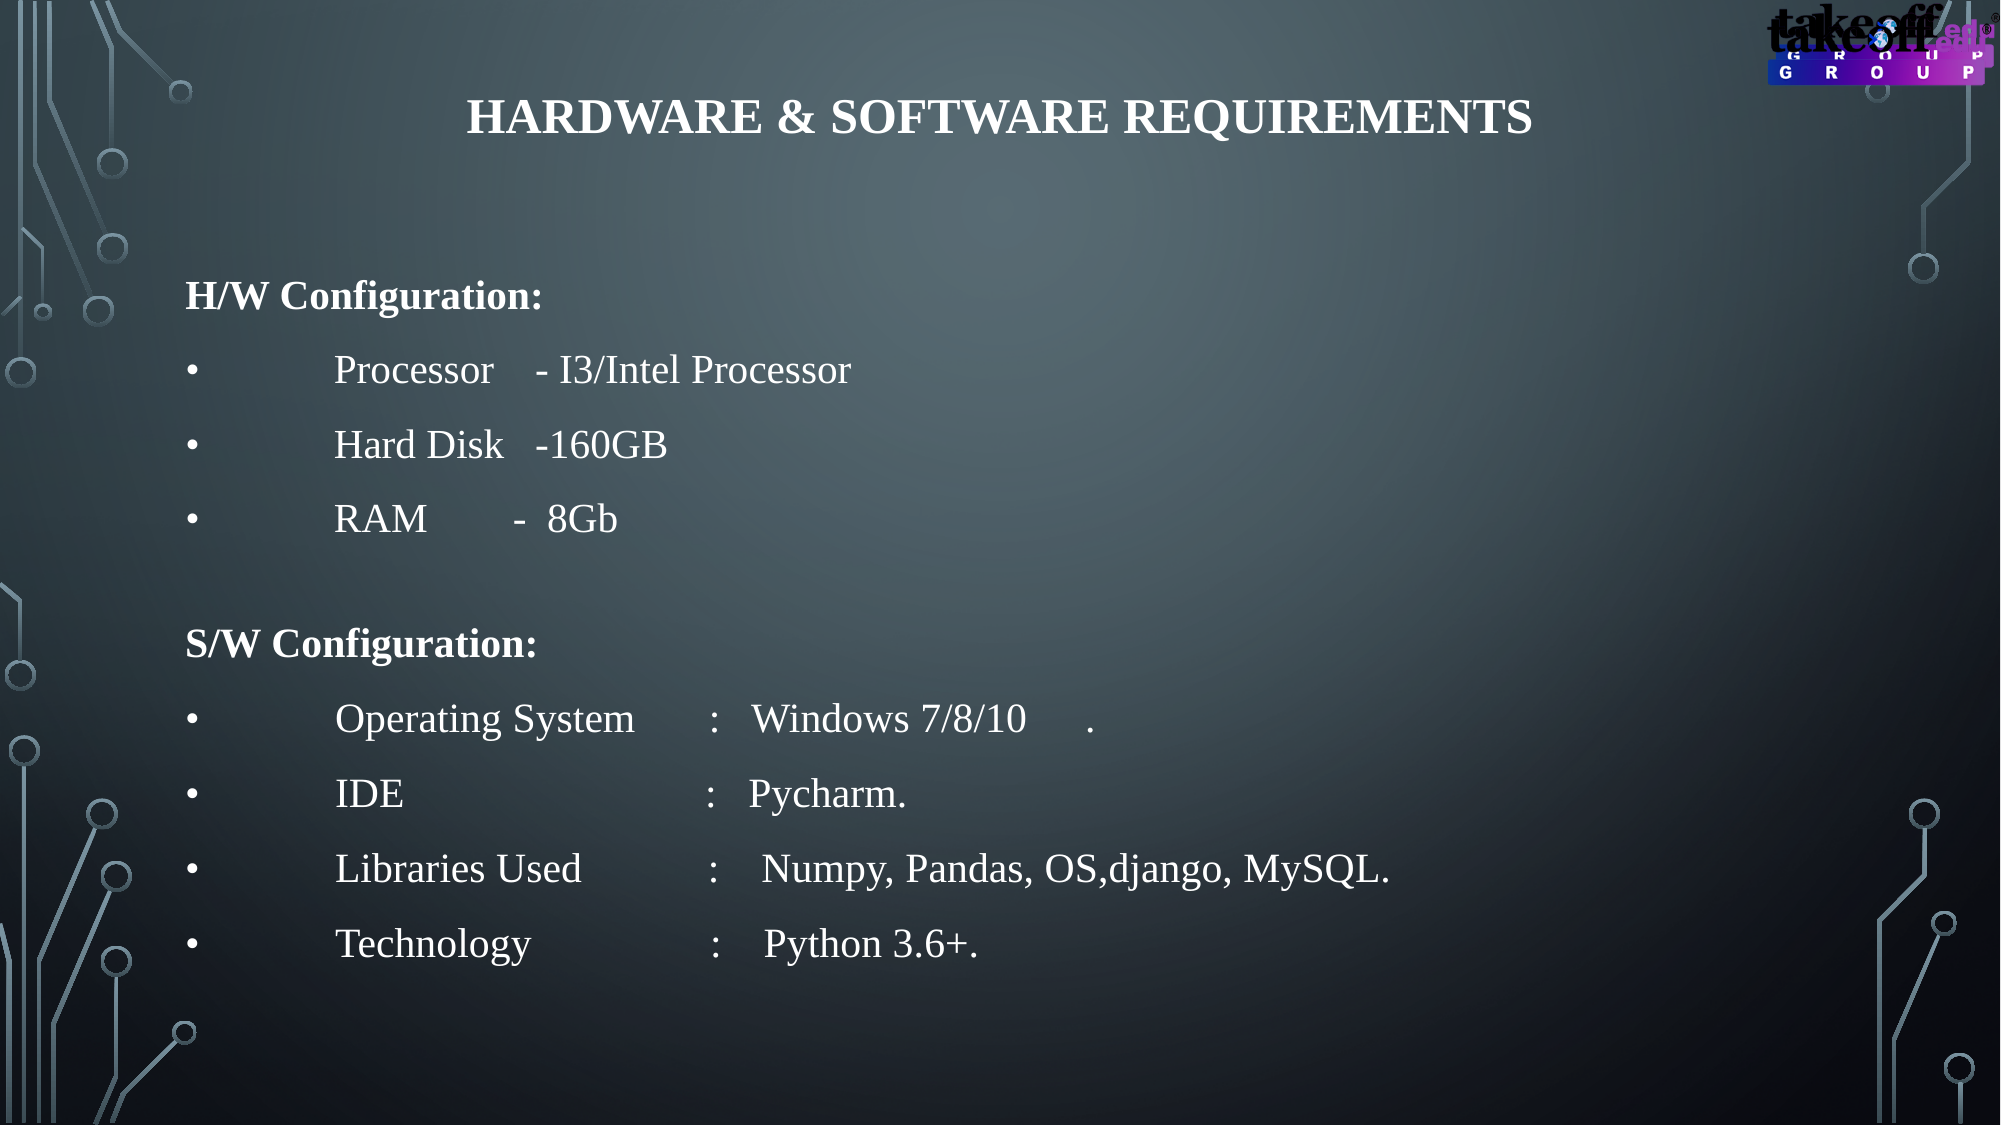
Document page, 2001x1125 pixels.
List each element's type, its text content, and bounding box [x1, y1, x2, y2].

list H/W Configuration: • Processor - I3/Intel Processor • Hard Disk -160GB • RAM - 8Gb [170, 236, 935, 552]
picture [1763, 0, 2000, 96]
text_box S/W Configuration: • Operating System : Windows 7/8/10 . • IDE : Pycharm. • Libraries Used : Numpy, Pandas, OS,django, MySQL. • Technology : Python 3.6+. [170, 583, 1874, 973]
title HARDWARE & SOFTWARE REQUIREMENTS [269, 73, 1731, 221]
